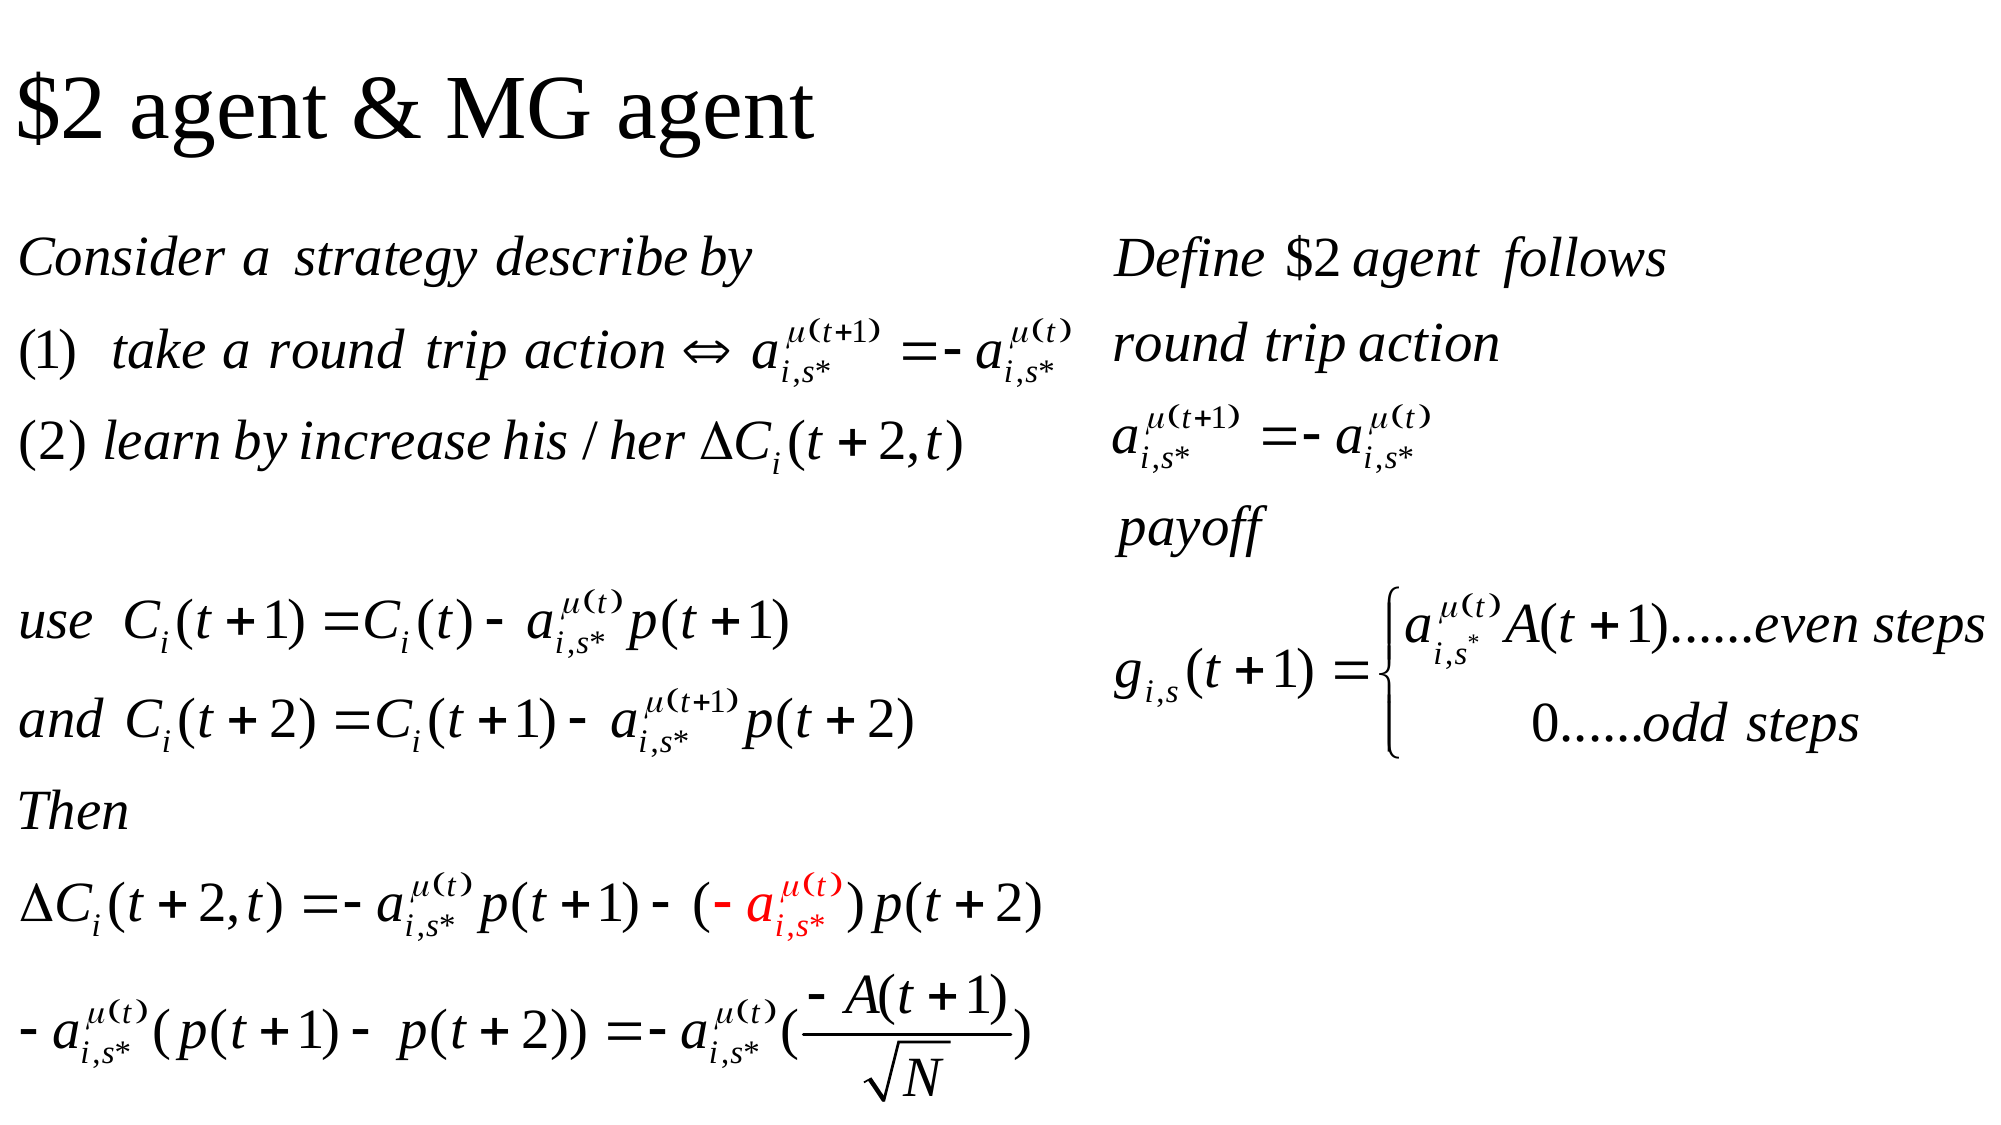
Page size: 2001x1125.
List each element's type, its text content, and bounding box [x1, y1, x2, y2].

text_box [10, 222, 1087, 1113]
title $2 agent & MG agent [0, 0, 1725, 218]
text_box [1103, 222, 2000, 772]
